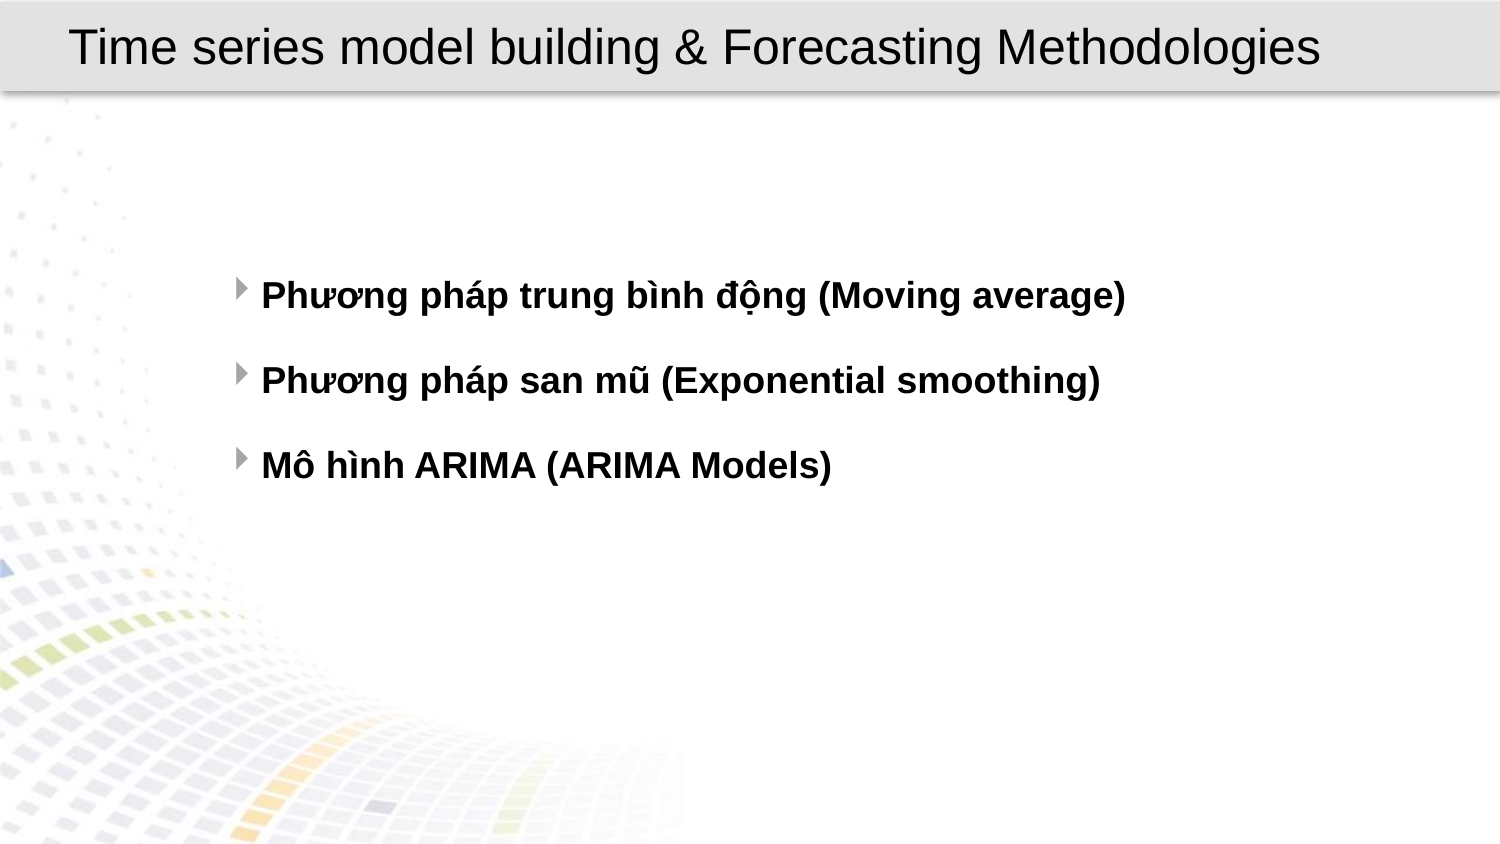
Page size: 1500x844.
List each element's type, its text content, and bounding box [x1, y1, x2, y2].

text_box Phương pháp trung bình động (Moving average) Phương pháp san mũ (Exponential smoothing) Mô hình ARIMA (ARIMA Models) [210, 174, 1320, 682]
picture [0, 91, 1500, 844]
text_box [0, 1, 1500, 91]
text_box Time series model building & Forecasting Methodologies [54, 6, 1404, 75]
